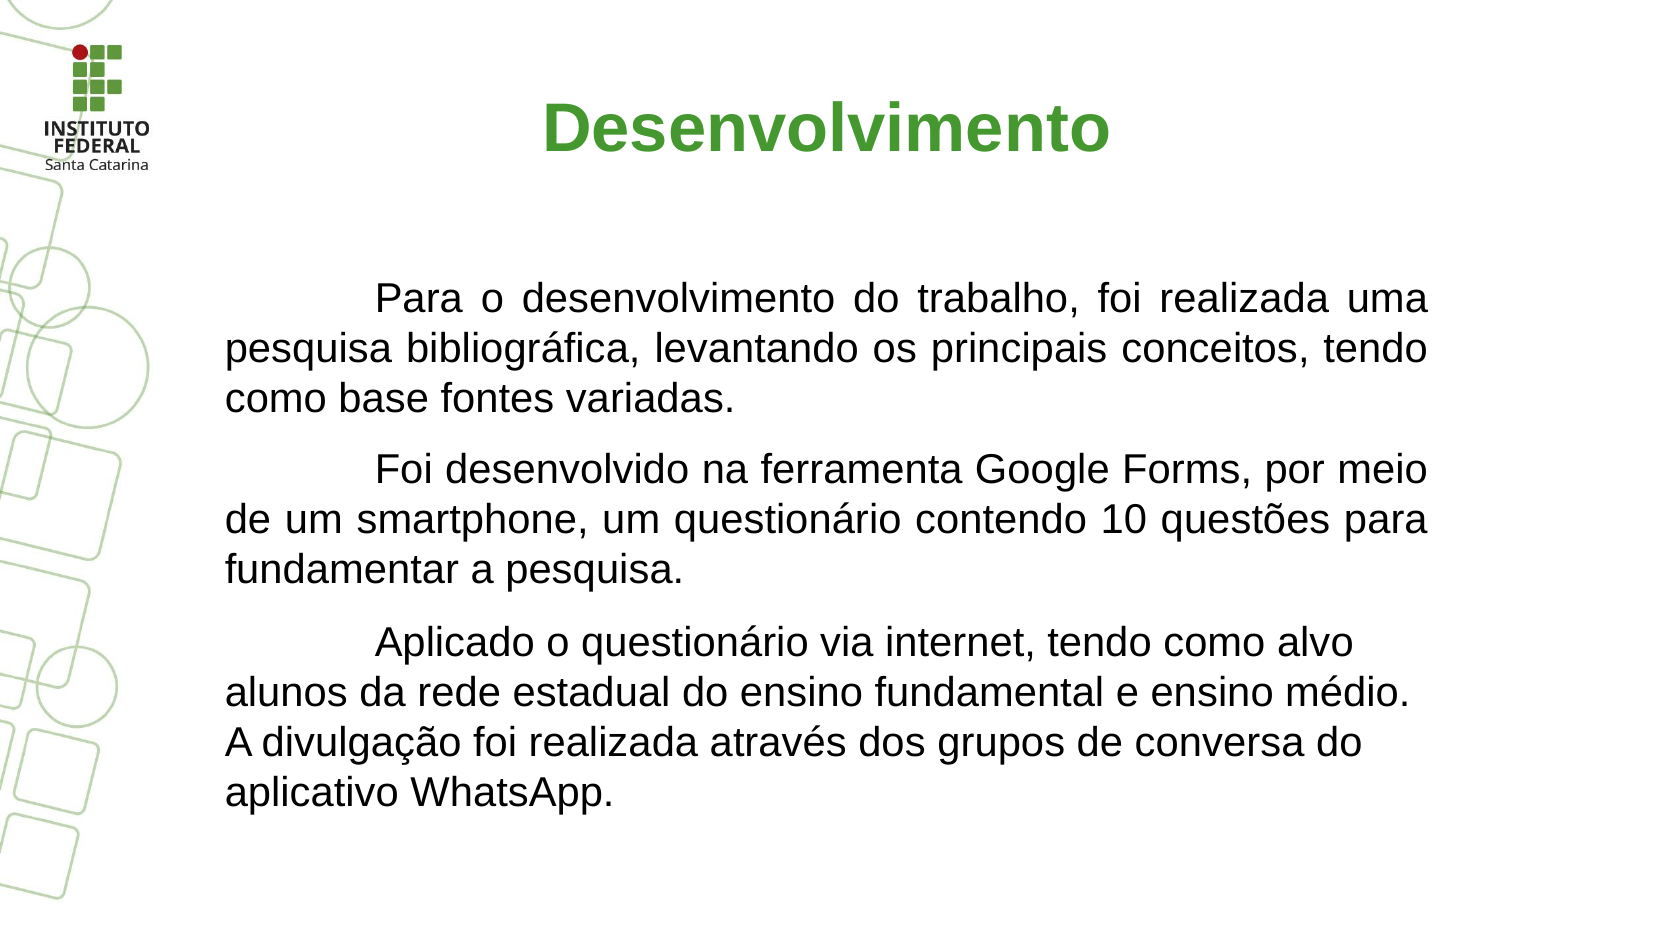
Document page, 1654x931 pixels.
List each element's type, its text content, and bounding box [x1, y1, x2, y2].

picture [0, 0, 1317, 931]
text_box Desenvolvimento [171, 46, 1483, 202]
text_box Para o desenvolvimento do trabalho, foi realizada uma pesquisa bibliográfica, levantando os principais conceitos, tendo como base fontes variadas. Foi desenvolvido na ferramenta Google Forms, por meio de um smartphone, um questionário contendo 10 questões para fundamentar a pesquisa. Aplicado o questionário via internet, tendo como alvo alunos da rede estadual do ensino fundamental e ensino médio. A divulgação foi realizada através dos grupos de conversa do aplicativo WhatsApp. [224, 270, 1429, 828]
